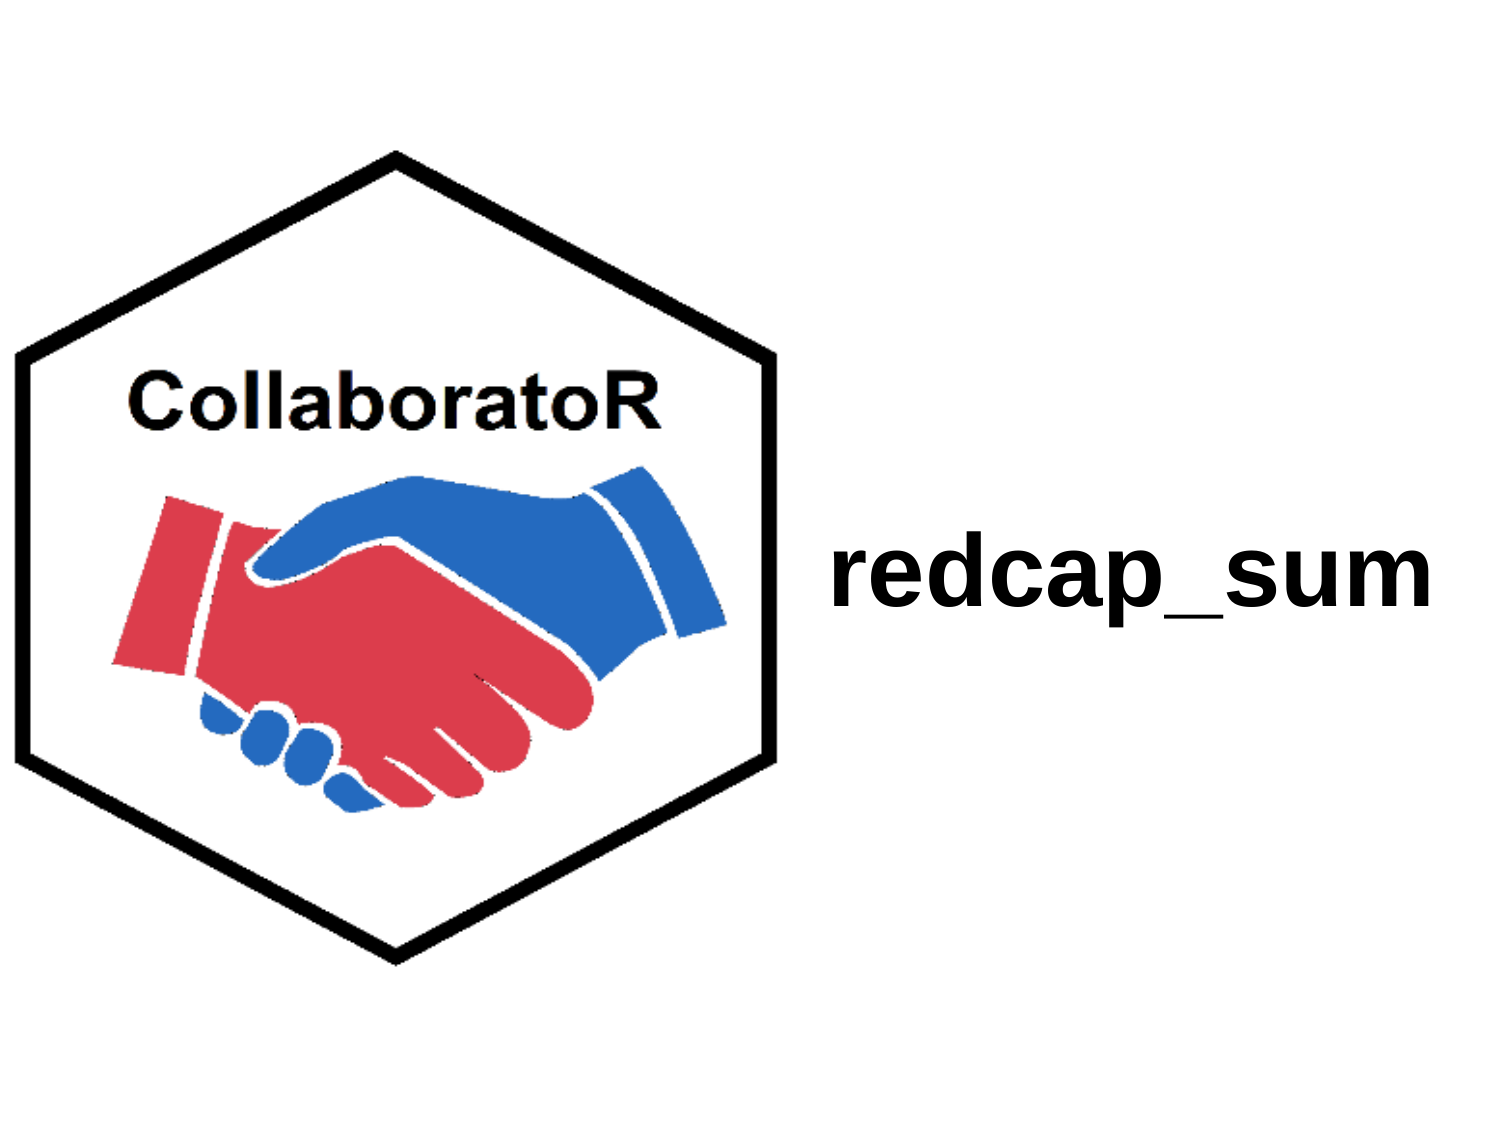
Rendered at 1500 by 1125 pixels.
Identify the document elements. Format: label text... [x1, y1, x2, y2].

picture [0, 140, 814, 985]
list redcap_sum [814, 365, 1450, 968]
